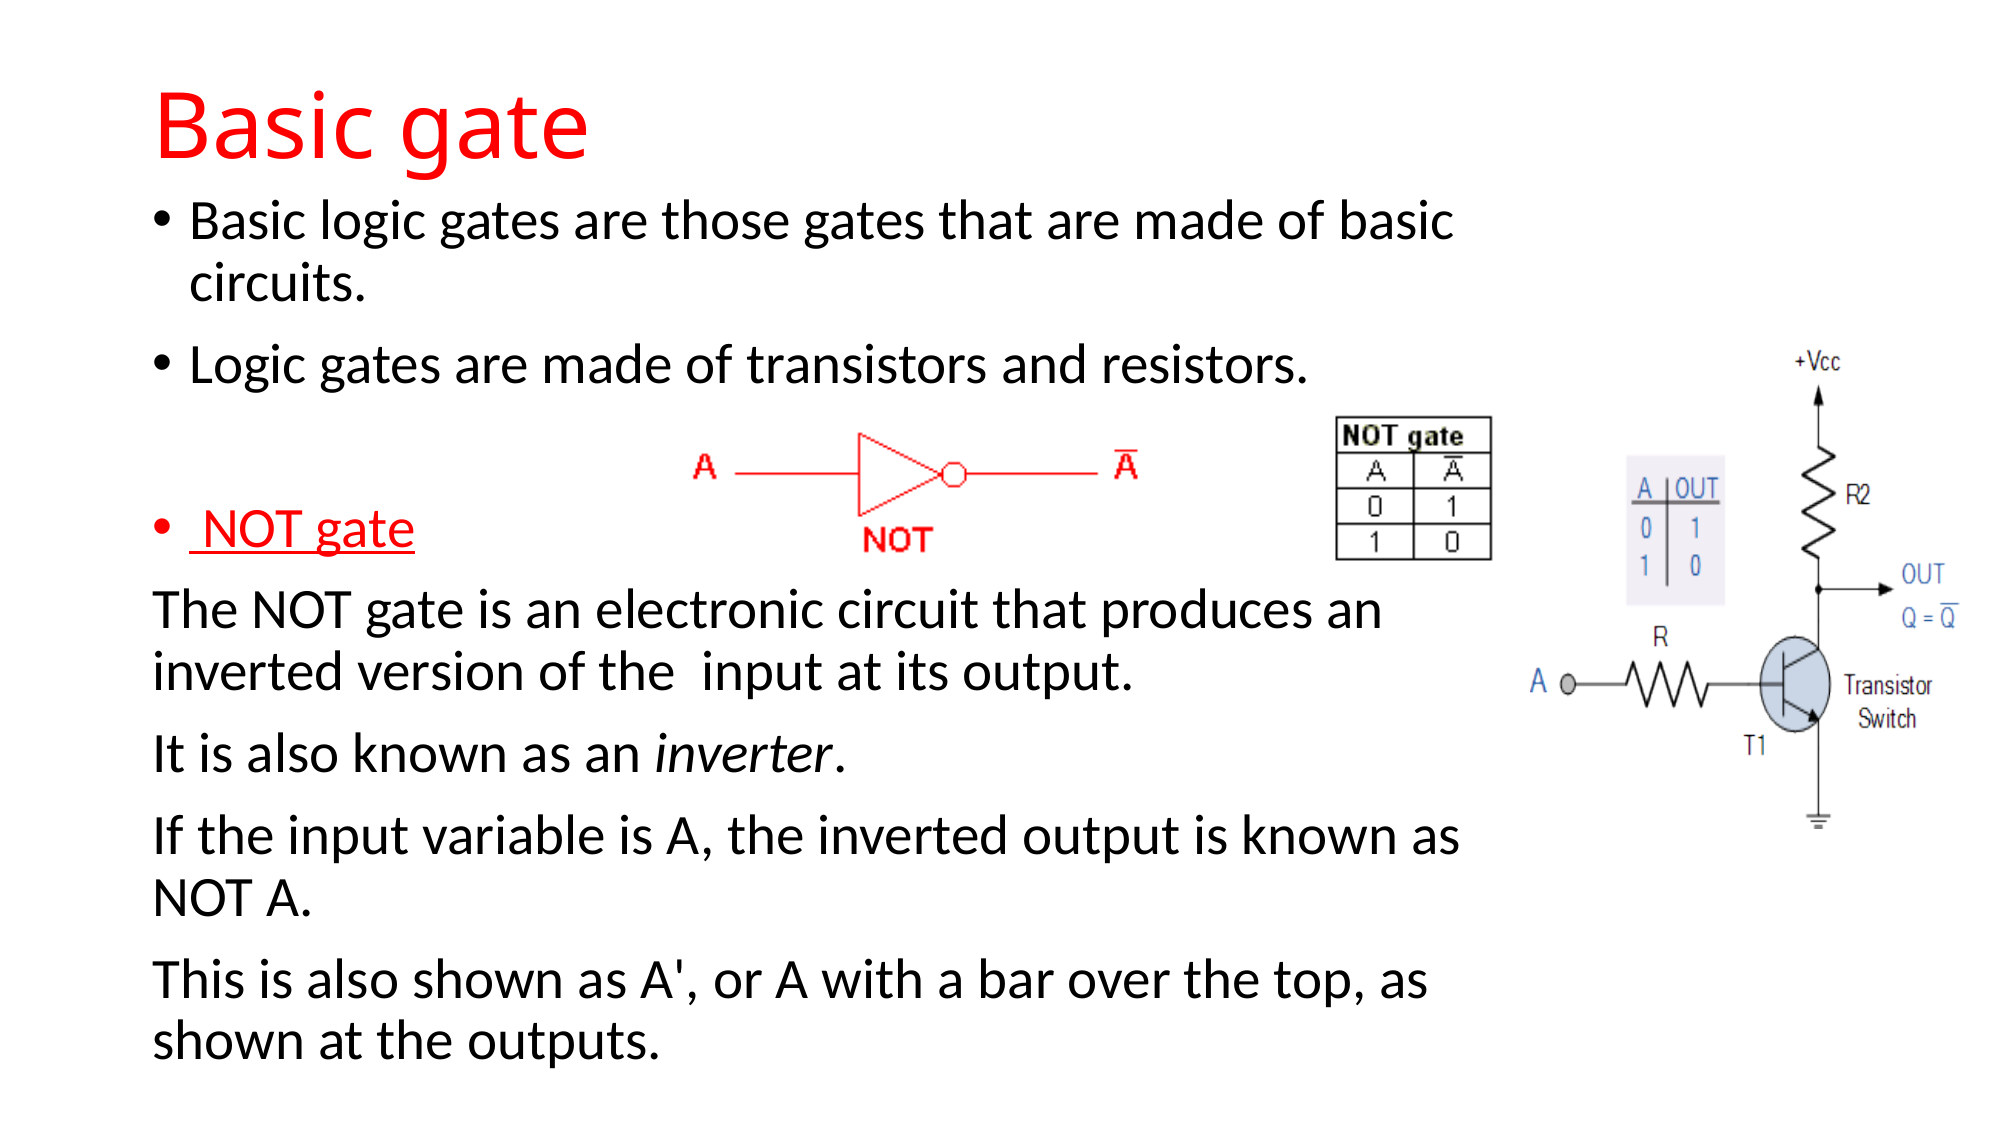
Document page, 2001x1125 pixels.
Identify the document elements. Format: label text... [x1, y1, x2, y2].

picture [673, 342, 1960, 829]
list Basic logic gates are those gates that are made of basic circuits. Logic gates are made of transistors and resistors. NOT gate The NOT gate is an electronic circuit that produces an inverted version of the input at its output. It is also known as an inverter. If the input variable is A, the inverted output is known as NOT A. This is also shown as A', or A with a bar over the top, as shown at the outputs. [137, 182, 1583, 1085]
title Basic gate [137, 0, 1863, 278]
